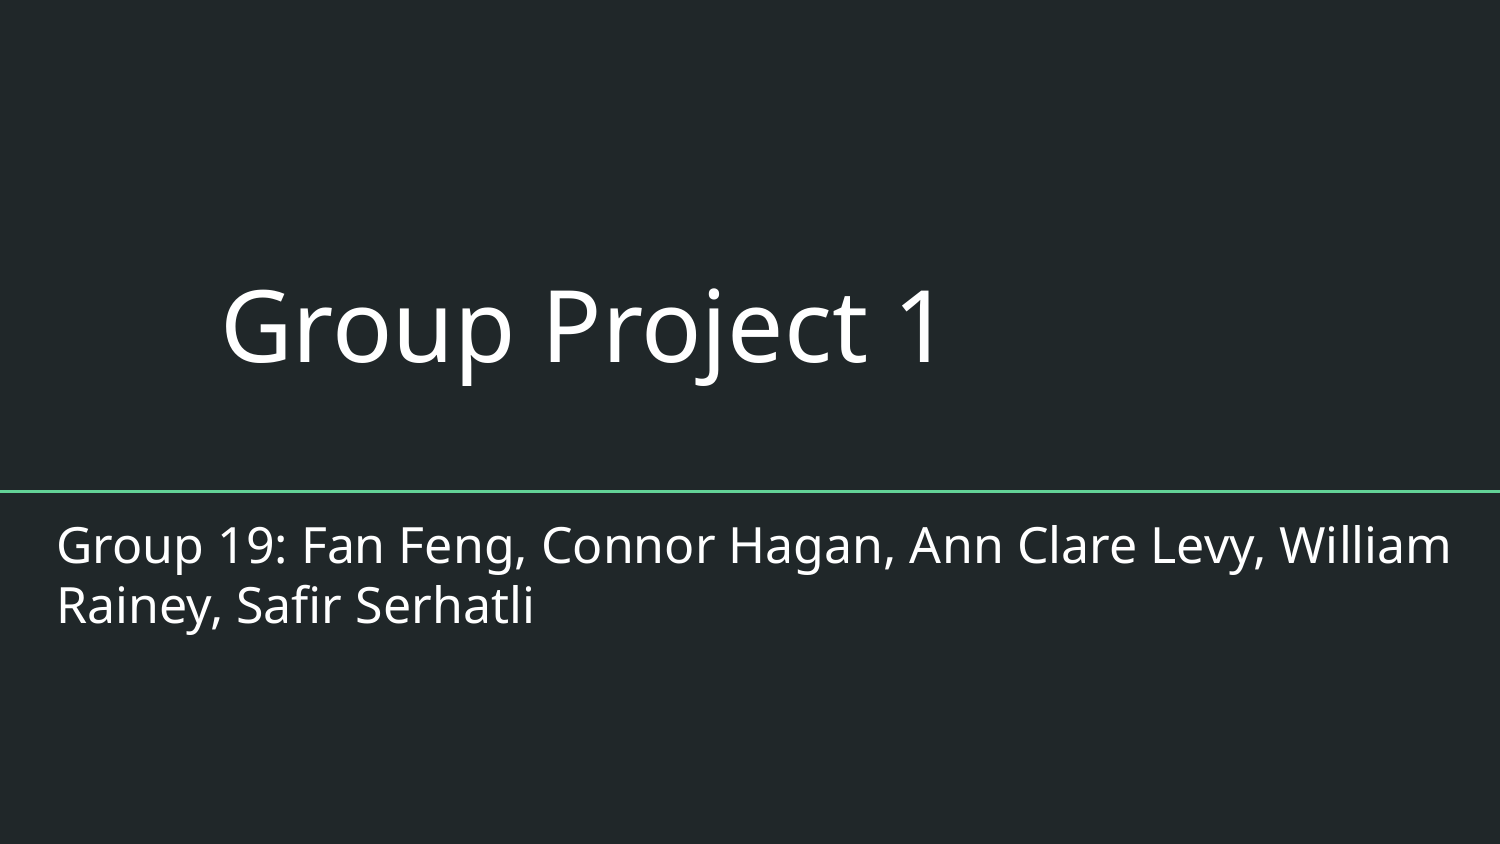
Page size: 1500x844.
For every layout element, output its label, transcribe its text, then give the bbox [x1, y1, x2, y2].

subtitle Group 19: Fan Feng, Connor Hagan, Ann Clare Levy, William Rainey, Safir Serhatli [41, 498, 1474, 570]
title Group Project 1 [205, 259, 1500, 398]
